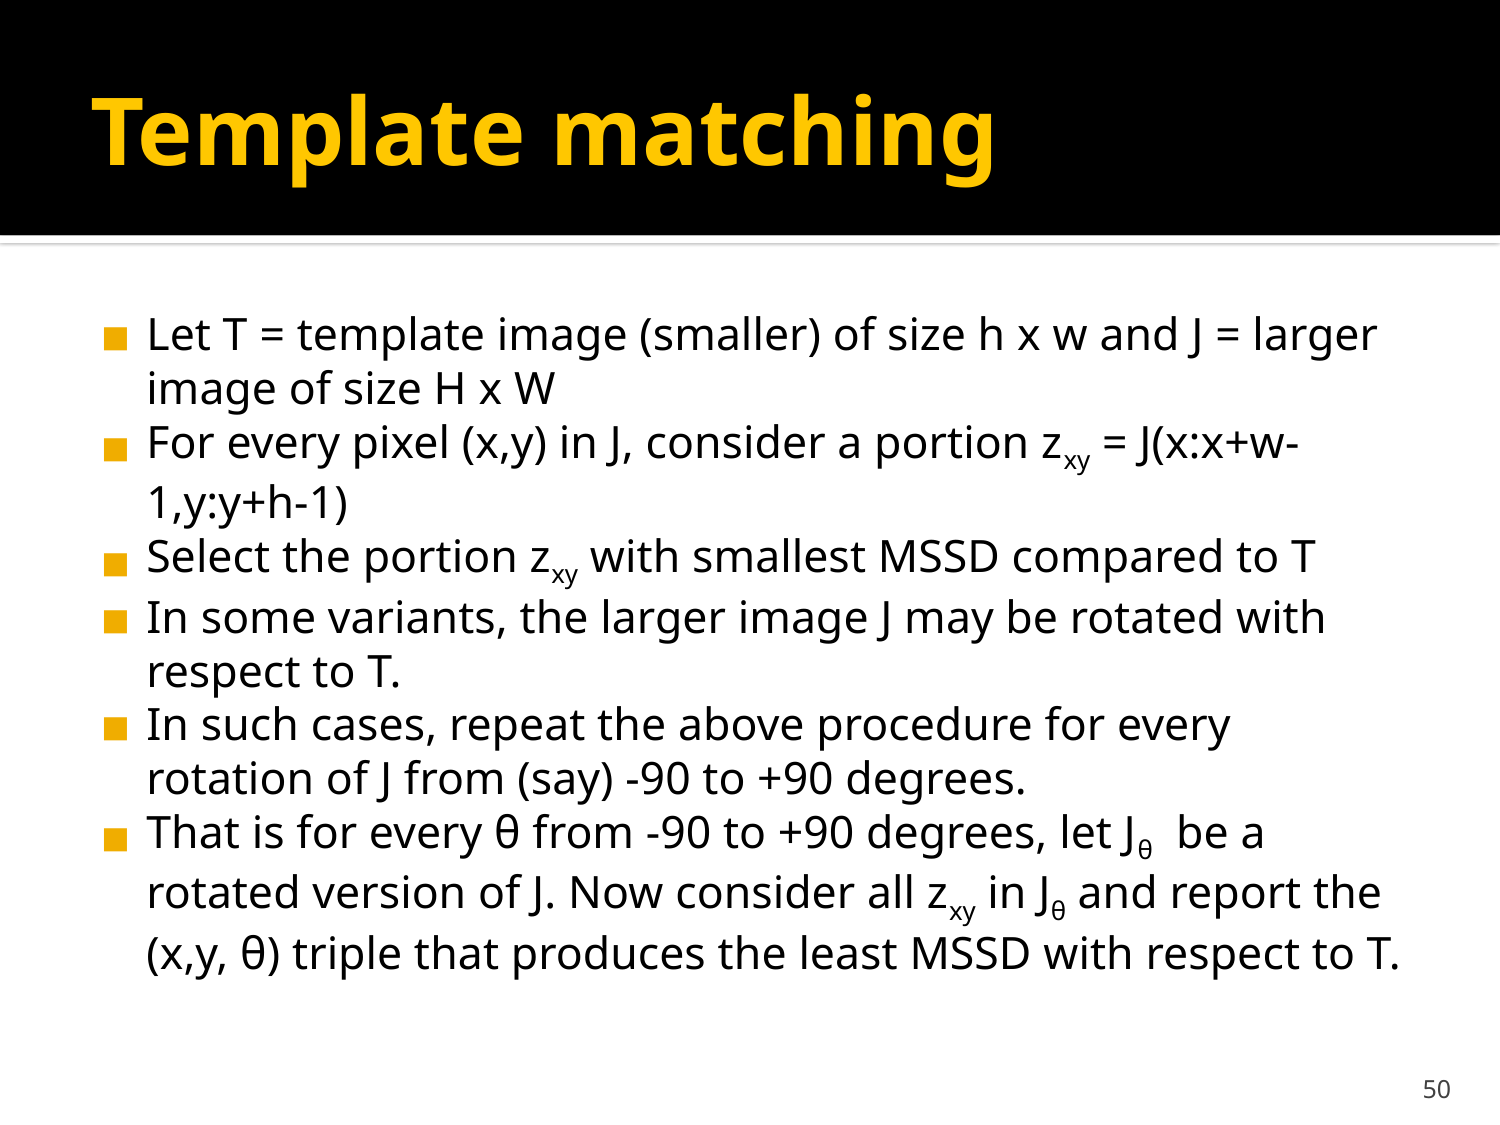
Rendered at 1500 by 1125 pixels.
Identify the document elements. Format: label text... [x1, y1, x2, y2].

title Template matching [75, 25, 1425, 231]
list Let T = template image (smaller) of size h x w and J = larger image of size H x W For every pixel (x,y) in J, consider a portion zxy = J(x:x+w-1,y:y+h-1) Select the portion zxy with smallest MSSD compared to T In some variants, the larger image J may be rotated with respect to T. In such cases, repeat the above procedure for every rotation of J from (say) -90 to +90 degrees. That is for every θ from -90 to +90 degrees, let Jθ be a rotated version of J. Now consider all zxy in Jθ and report the (x,y, θ) triple that produces the least MSSD with respect to T. [75, 291, 1425, 1050]
slide_number ‹#› [1345, 1062, 1467, 1108]
